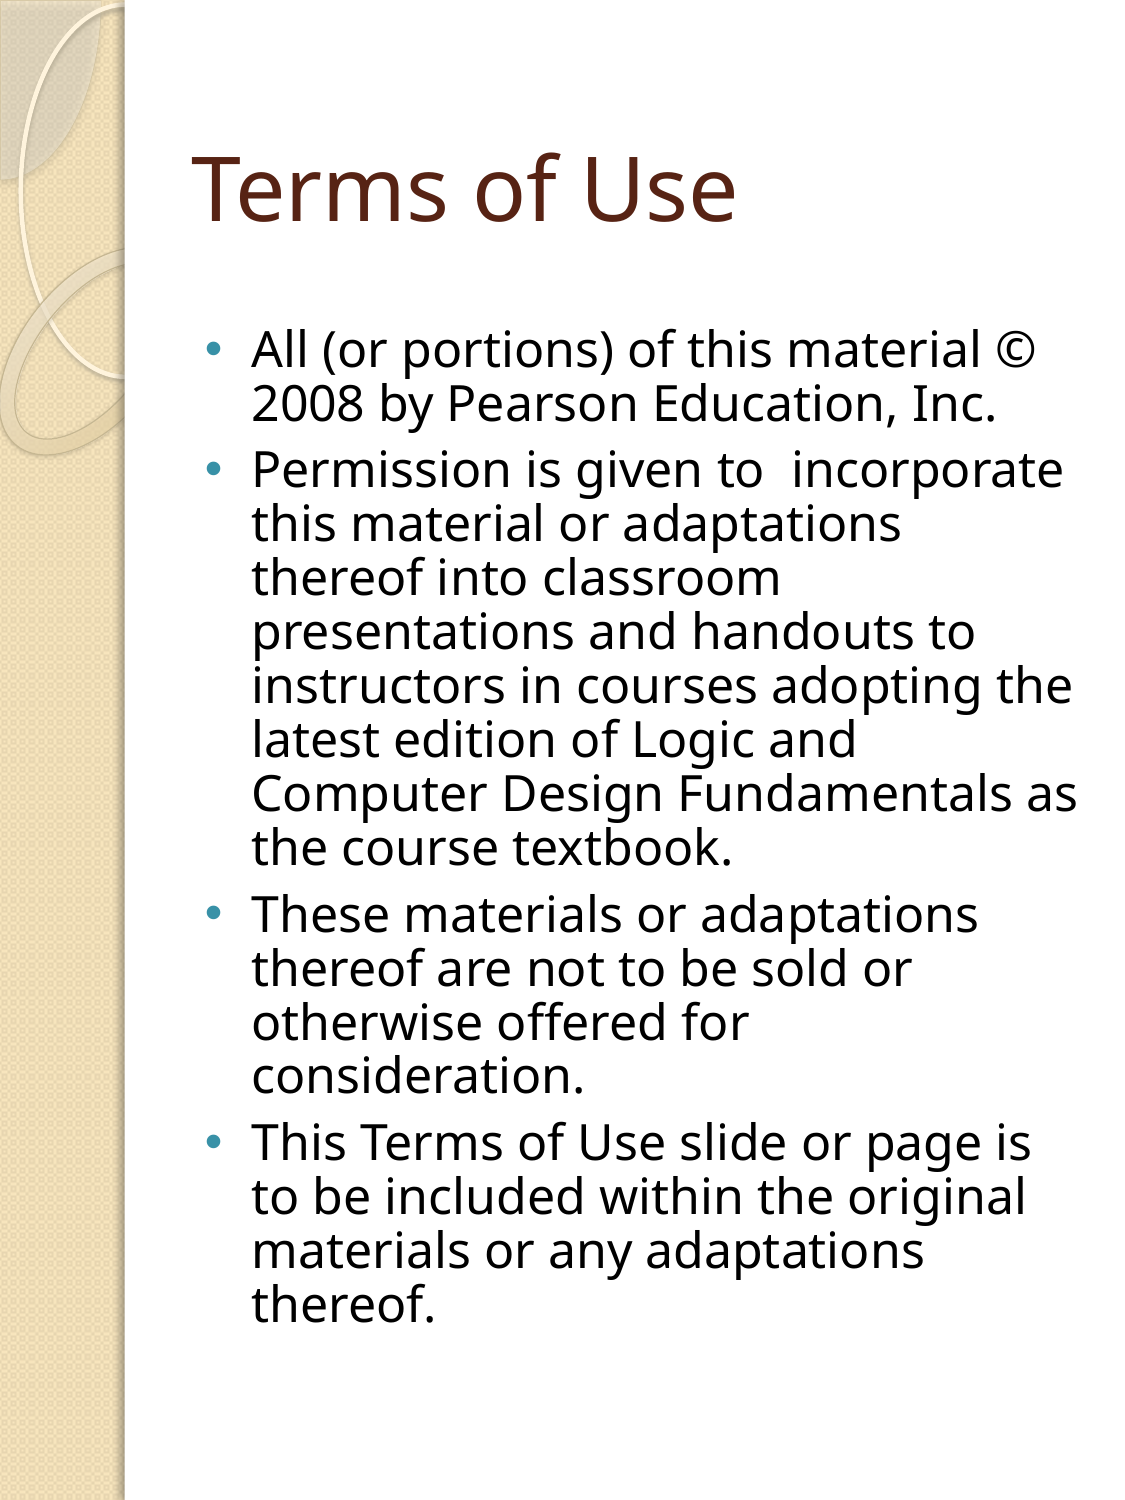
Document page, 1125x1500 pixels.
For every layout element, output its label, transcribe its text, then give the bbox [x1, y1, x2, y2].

list All (or portions) of this material © 2008 by Pearson Education, Inc. Permission is given to incorporate this material or adaptations thereof into classroom presentations and handouts to instructors in courses adopting the latest edition of Logic and Computer Design Fundamentals as the course textbook. These materials or adaptations thereof are not to be sold or otherwise offered for consideration. This Terms of Use slide or page is to be included within the original materials or any adaptations thereof. [176, 316, 1100, 1367]
title Terms of Use [176, 59, 1100, 311]
